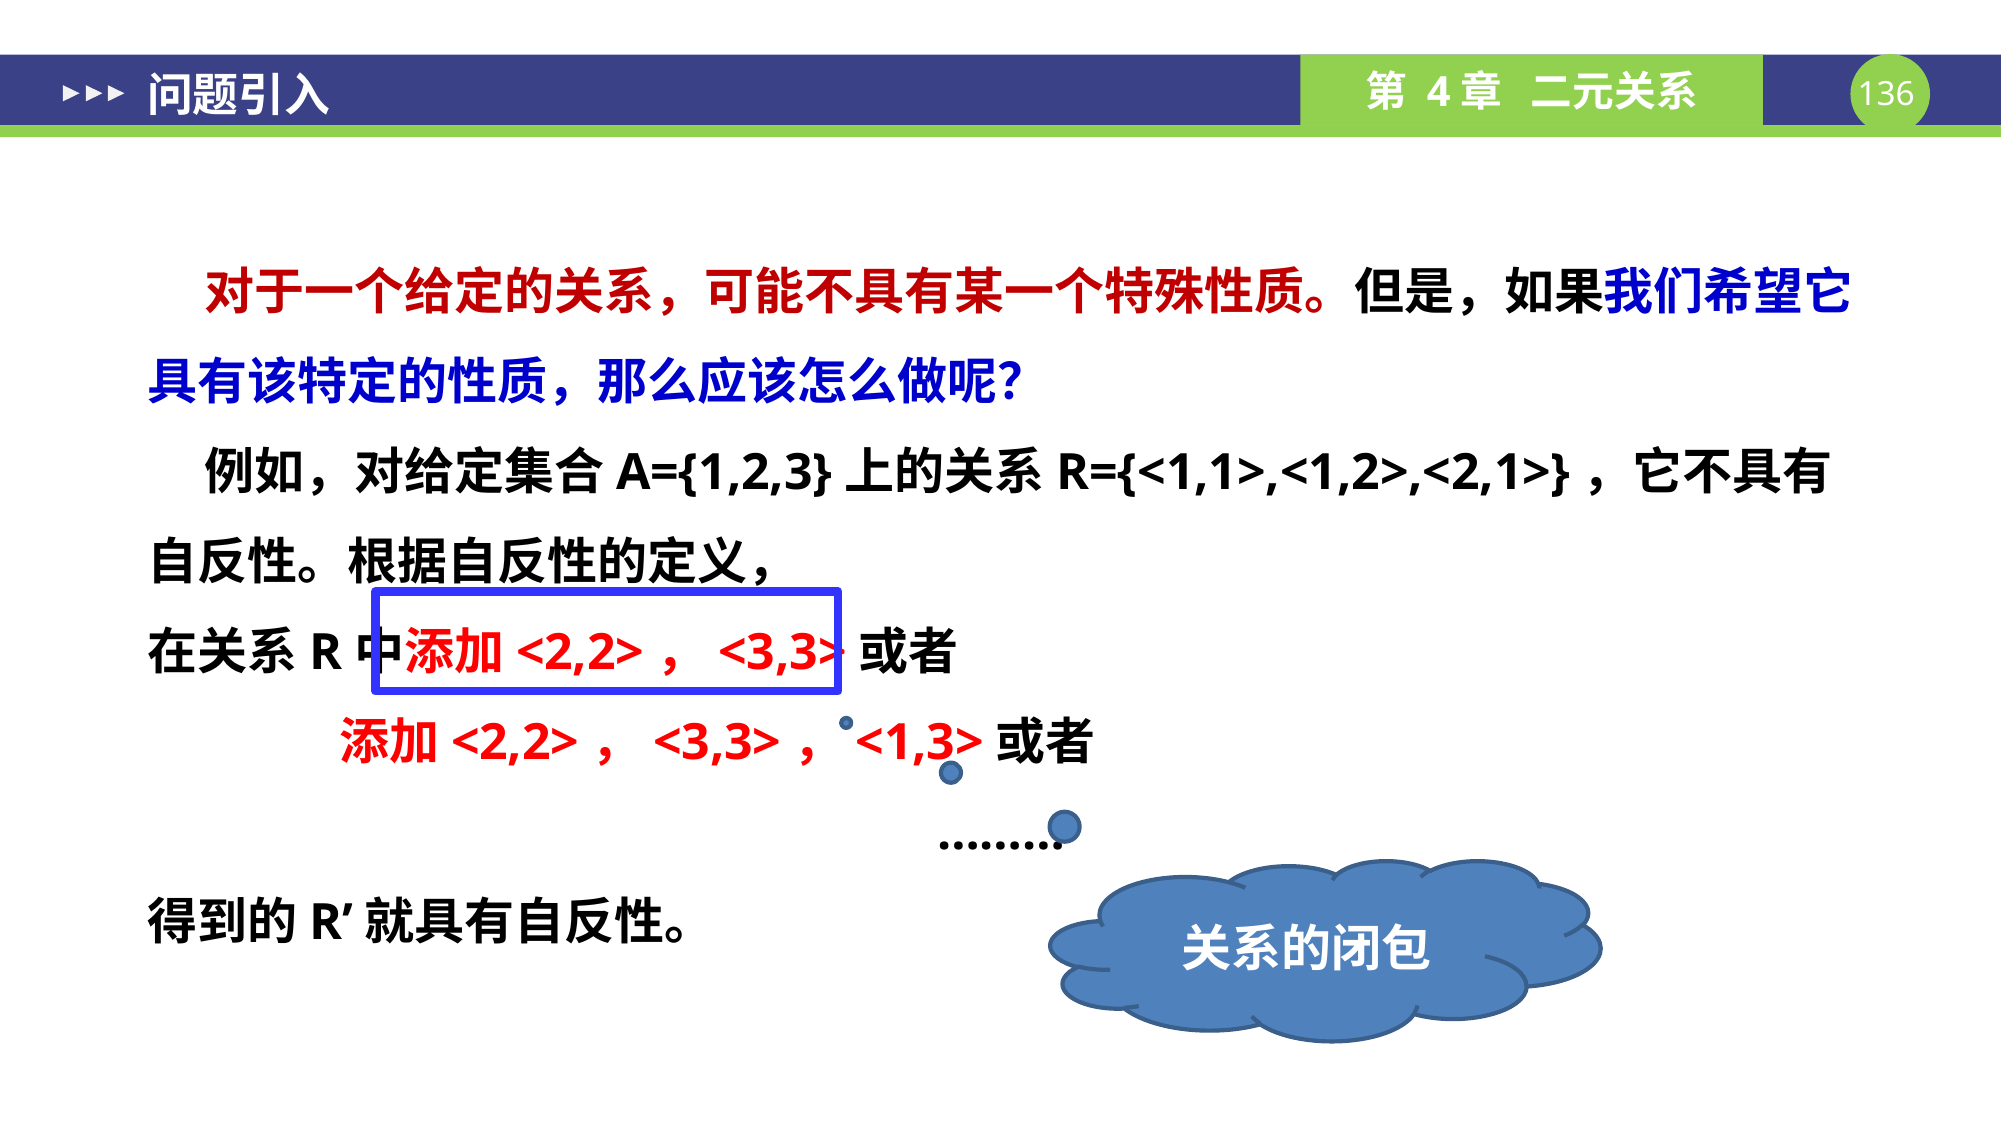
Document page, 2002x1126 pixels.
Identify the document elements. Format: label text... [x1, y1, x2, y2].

text_box 关系的闭包 [839, 715, 854, 730]
title 问题引入 [127, 57, 1003, 129]
text_box 关系的闭包 [1047, 859, 1603, 1044]
text_box [373, 589, 840, 693]
list 对于一个给定的关系，可能不具有某一个特殊性质。但是，如果我们希望它具有该特定的性质，那么应该怎么做呢？ 例如，对给定集合A={1,2,3}上的关系R={<1,1>,<1,2>,<2,1>}，它不具有自反性。根据自反性的定义， 在关系R中添加<2,2>，<3,3>或者 添加<2,2>，<3,3>，<1,3>或者 ……… 得到的R’就具有自反性。 [127, 220, 1876, 963]
text_box 关系的闭包 [1047, 809, 1082, 844]
text_box 关系的闭包 [938, 760, 964, 785]
